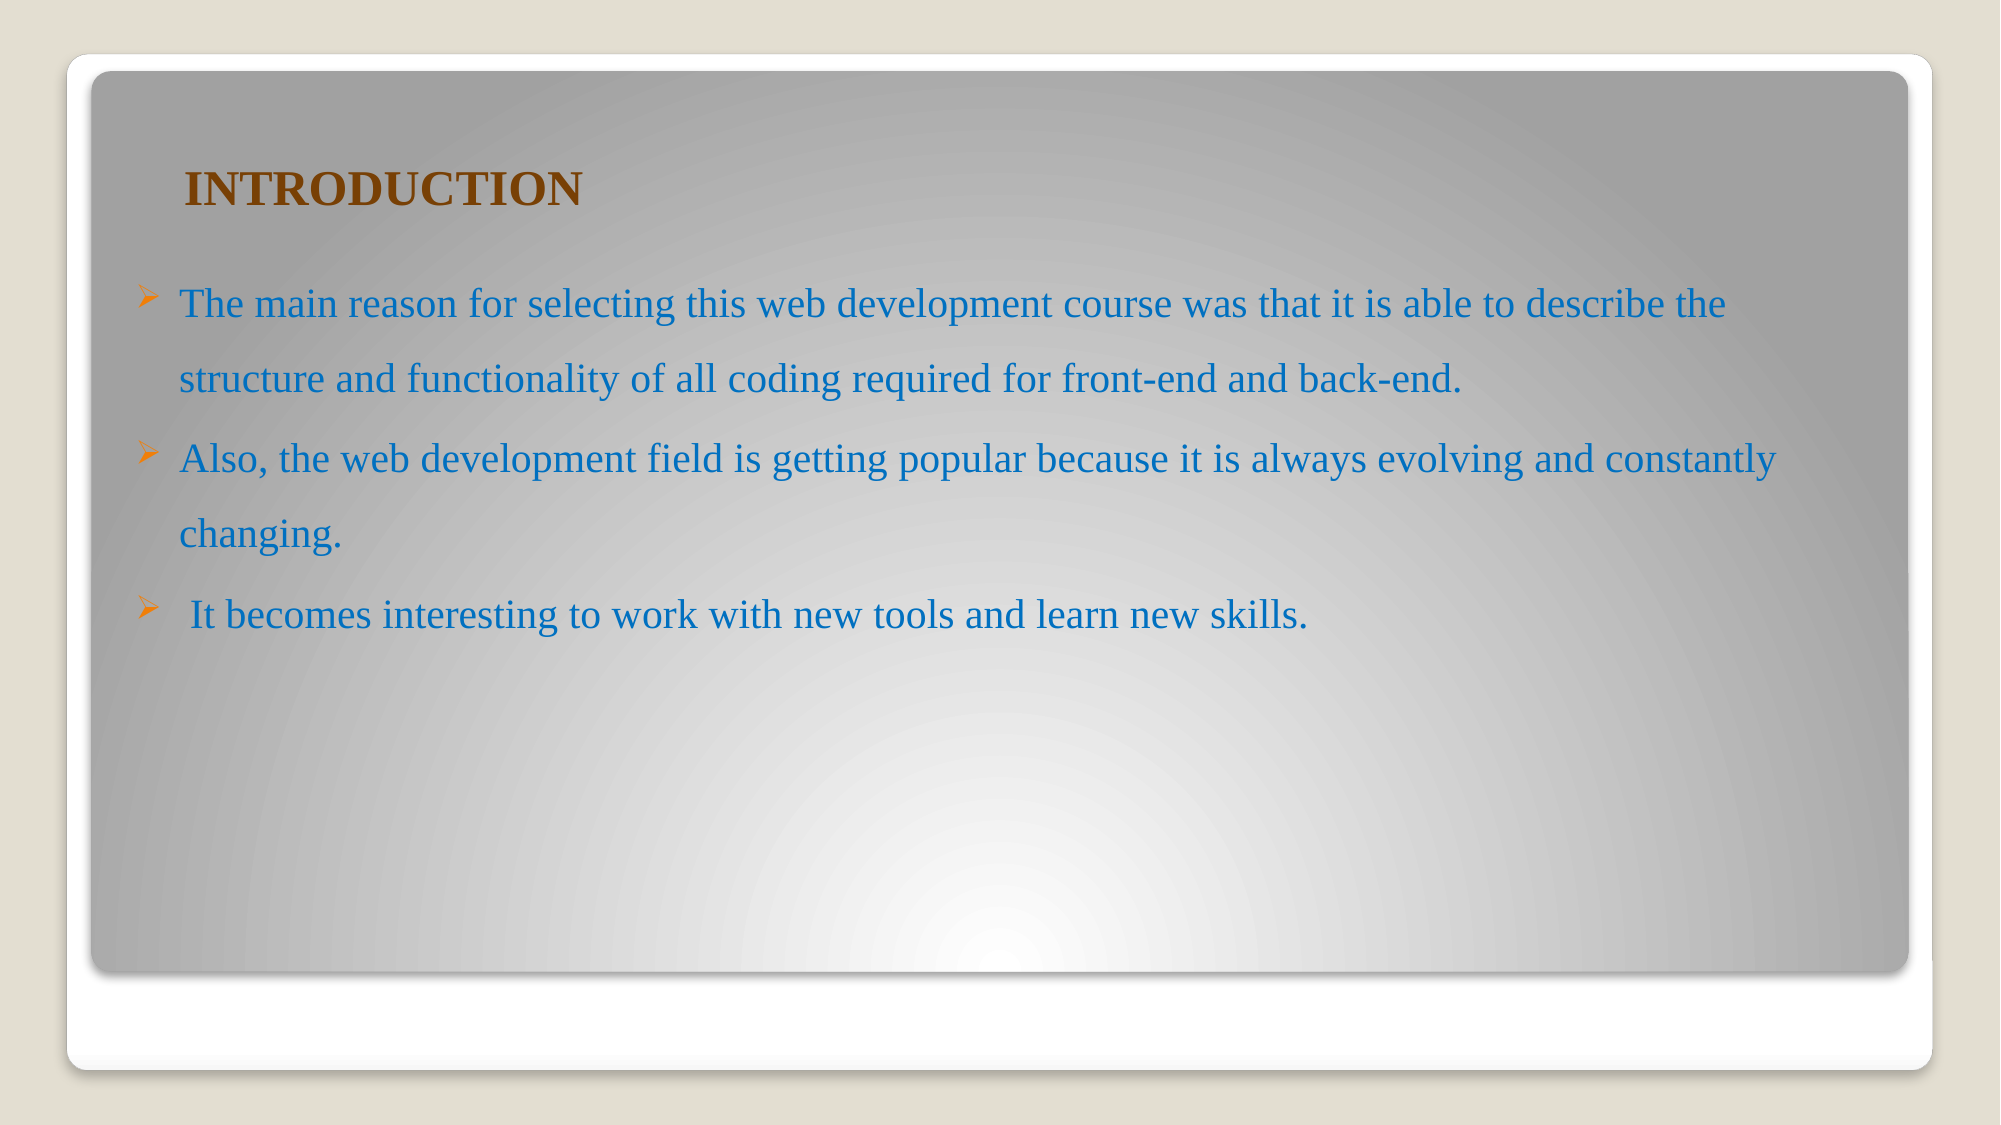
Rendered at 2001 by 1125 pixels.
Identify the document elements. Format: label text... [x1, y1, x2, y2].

list The main reason for selecting this web development course was that it is able to describe the structure and functionality of all coding required for front-end and back-end. Also, the web development field is getting popular because it is always evolving and constantly changing. It becomes interesting to work with new tools and learn new skills. [105, 130, 1896, 870]
text_box INTRODUCTION [169, 87, 1167, 223]
title OBJECTIVE OF TRAINING: [110, 1067, 1900, 1125]
